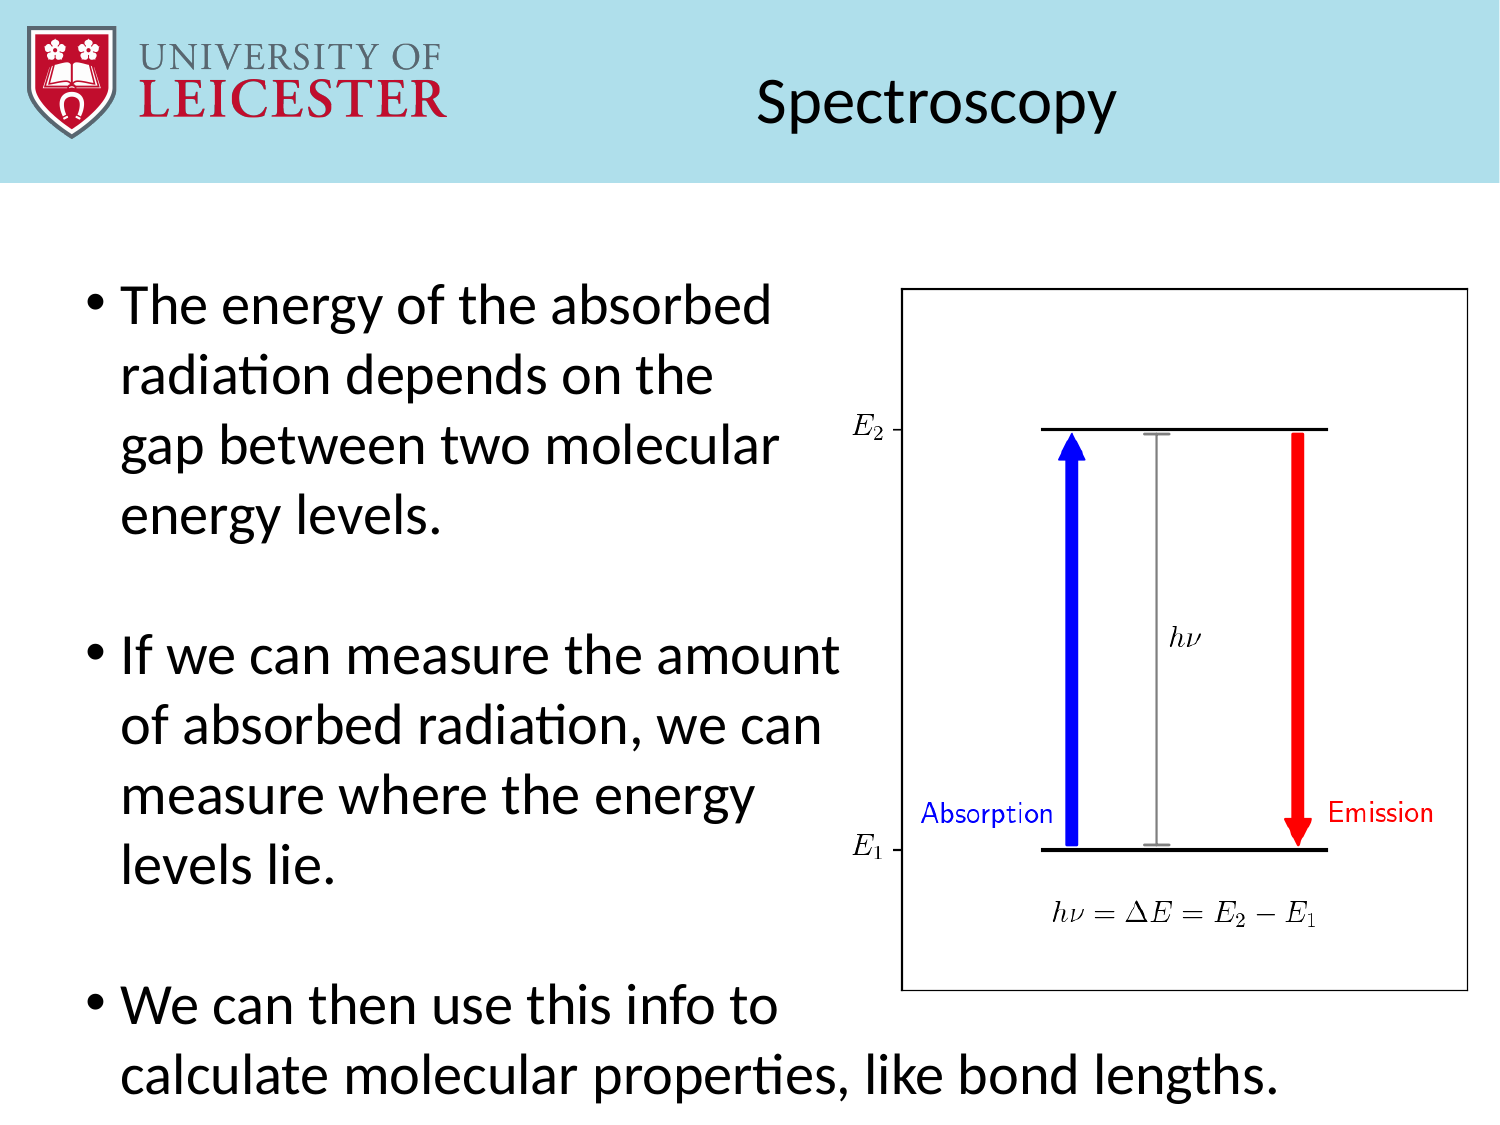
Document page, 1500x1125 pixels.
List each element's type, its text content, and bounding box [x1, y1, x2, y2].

picture [27, 26, 447, 139]
text_box [0, 0, 1500, 184]
picture [833, 267, 1488, 1011]
text_box Spectroscopy [455, 50, 1420, 142]
text_box The energy of the absorbed radiation depends on the gap between two molecular energy levels. If we can measure the amount of absorbed radiation, we can measure where the energy levels lie. We can then use this info to calculate molecular properties, like bond lengths. [74, 260, 1428, 1112]
